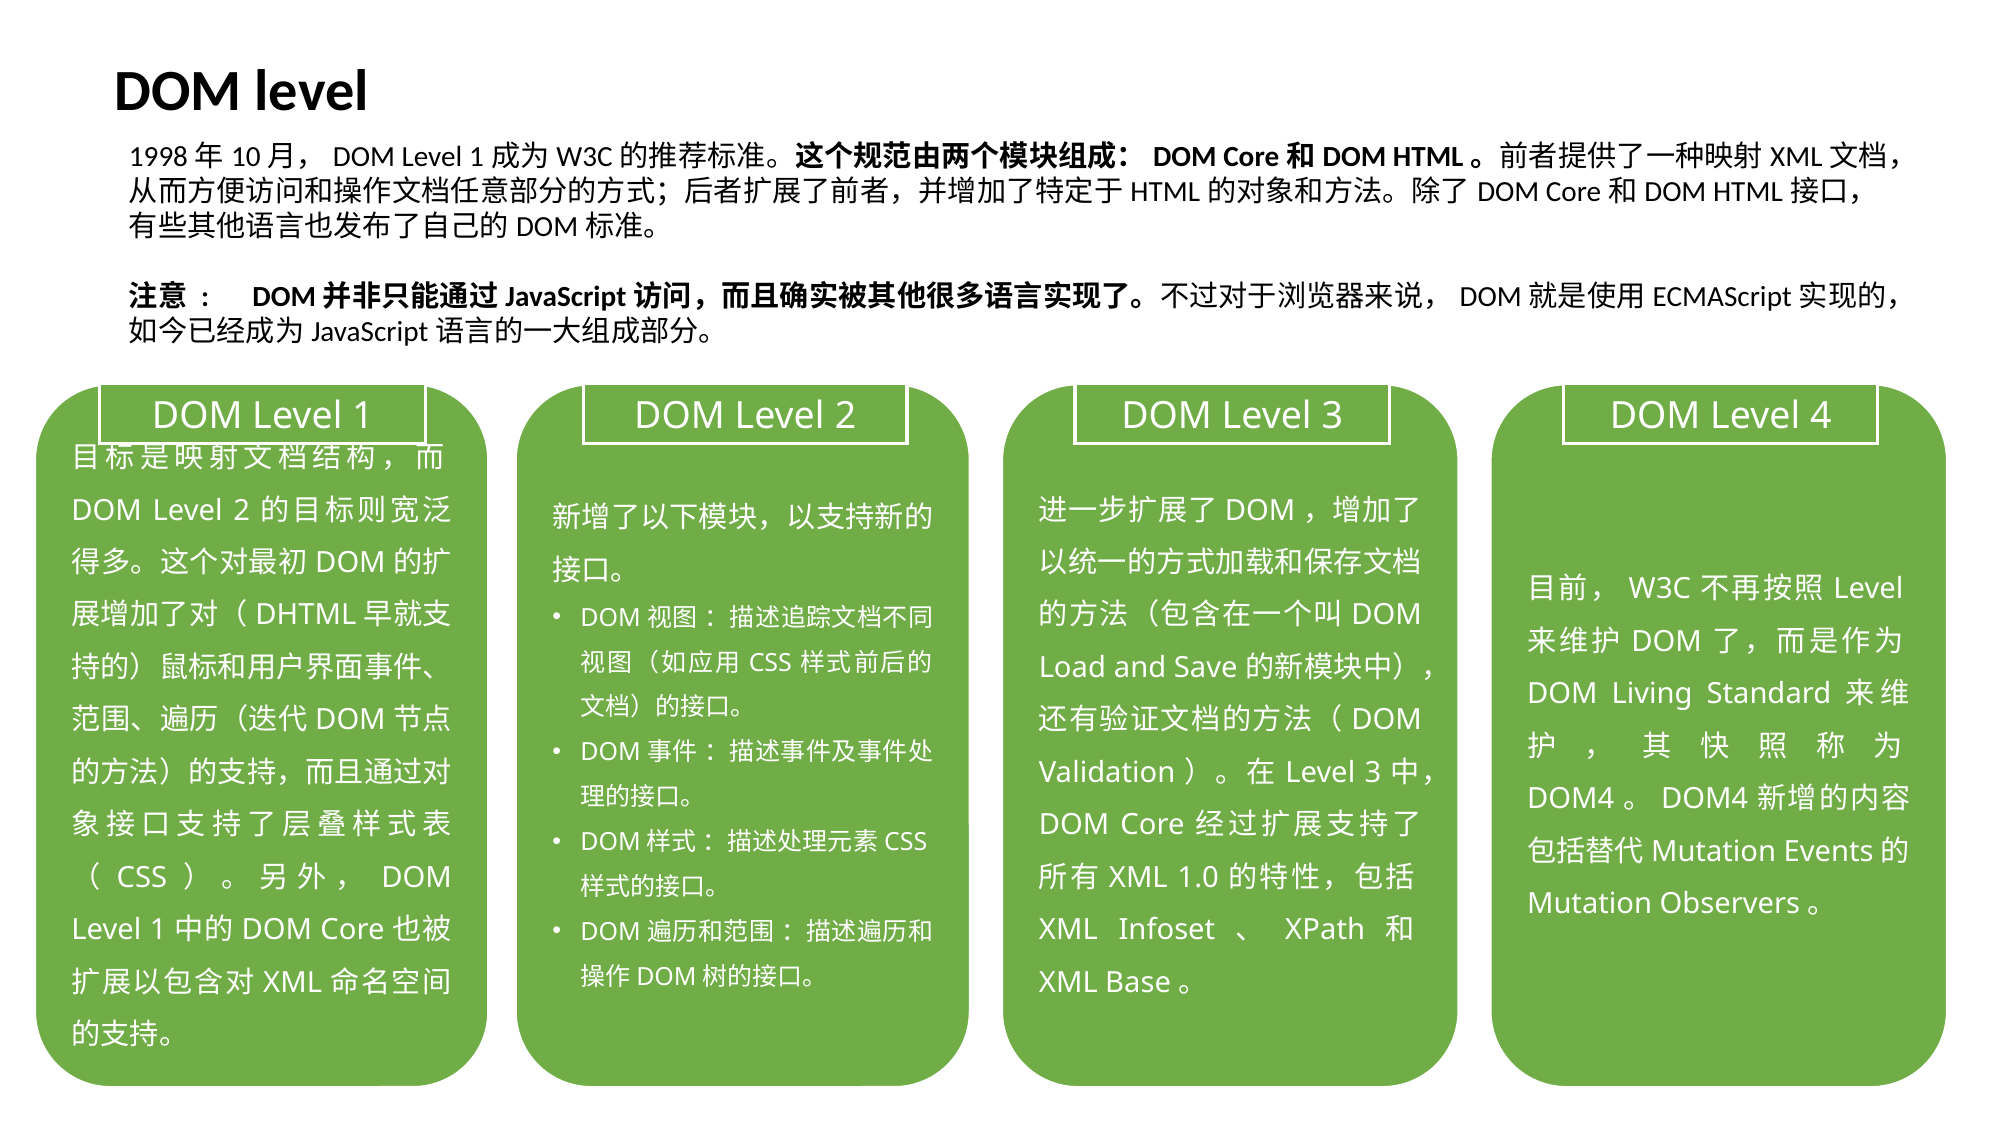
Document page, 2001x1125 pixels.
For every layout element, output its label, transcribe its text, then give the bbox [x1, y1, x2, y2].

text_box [1490, 383, 1948, 1088]
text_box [34, 383, 489, 1088]
text_box 1998年10月，DOM Level 1成为W3C的推荐标准。这个规范由两个模块组成：DOM Core和DOM HTML。前者提供了一种映射XML文档，从而方便访问和操作文档任意部分的方式；后者扩展了前者，并增加了特定于HTML的对象和方法。除了DOM Core和DOM HTML接口，有些其他语言也发布了自己的DOM标准。 注意 : DOM并非只能通过JavaScript访问，而且确实被其他很多语言实现了。不过对于浏览器来说，DOM就是使用ECMAScript实现的，如今已经成为JavaScript语言的一大组成部分。 [114, 129, 1910, 355]
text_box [1001, 383, 1459, 1088]
text_box DOM level [99, 44, 1115, 129]
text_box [515, 383, 971, 1088]
